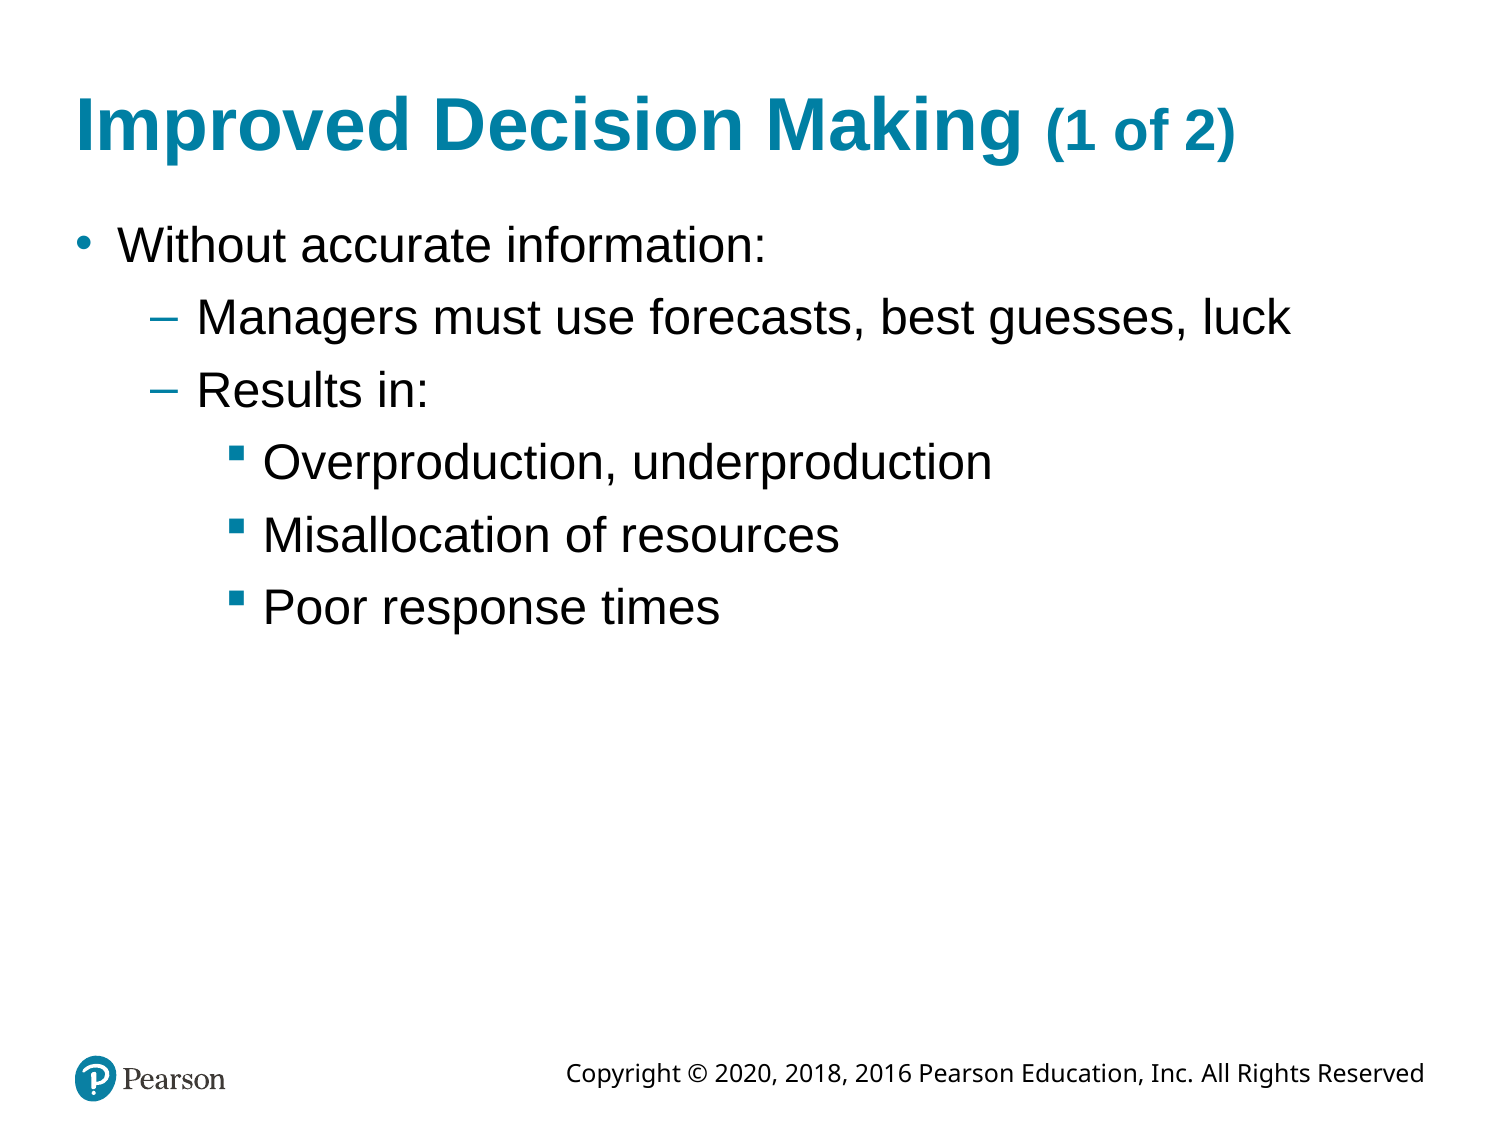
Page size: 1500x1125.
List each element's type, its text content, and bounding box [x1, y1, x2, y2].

list Without accurate information: Managers must use forecasts, best guesses, luck Results in: Overproduction, underproduction Misallocation of resources Poor response times [75, 212, 1425, 850]
title Improved Decision Making (1 of 2) [75, 0, 1425, 166]
